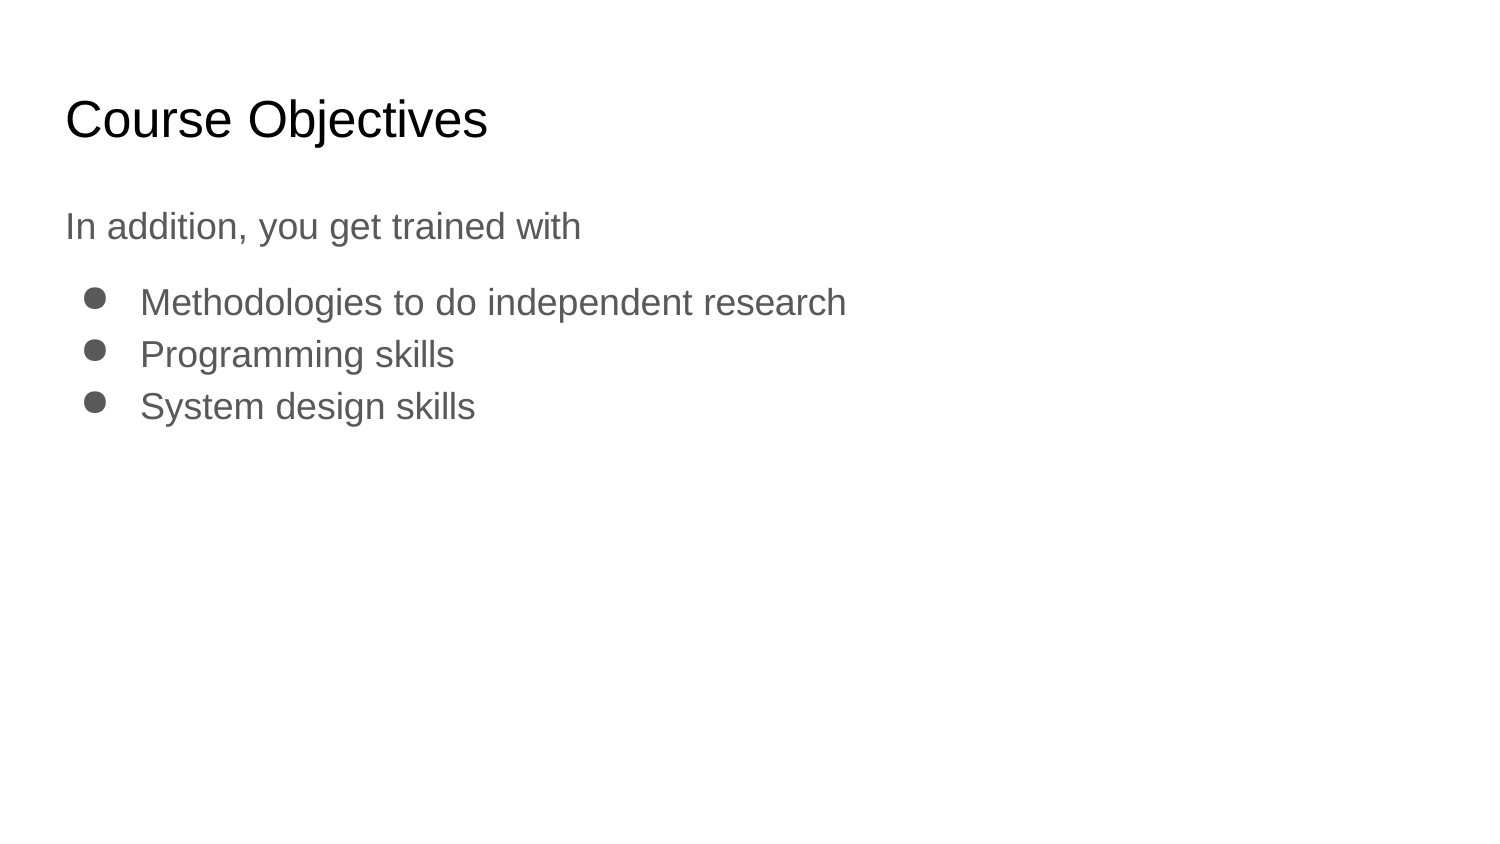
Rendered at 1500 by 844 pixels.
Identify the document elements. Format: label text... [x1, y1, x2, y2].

text_box In addition, you get trained with Methodologies to do independent research Programming skills System design skills [63, 199, 853, 427]
title Course Objectives [63, 82, 1437, 227]
